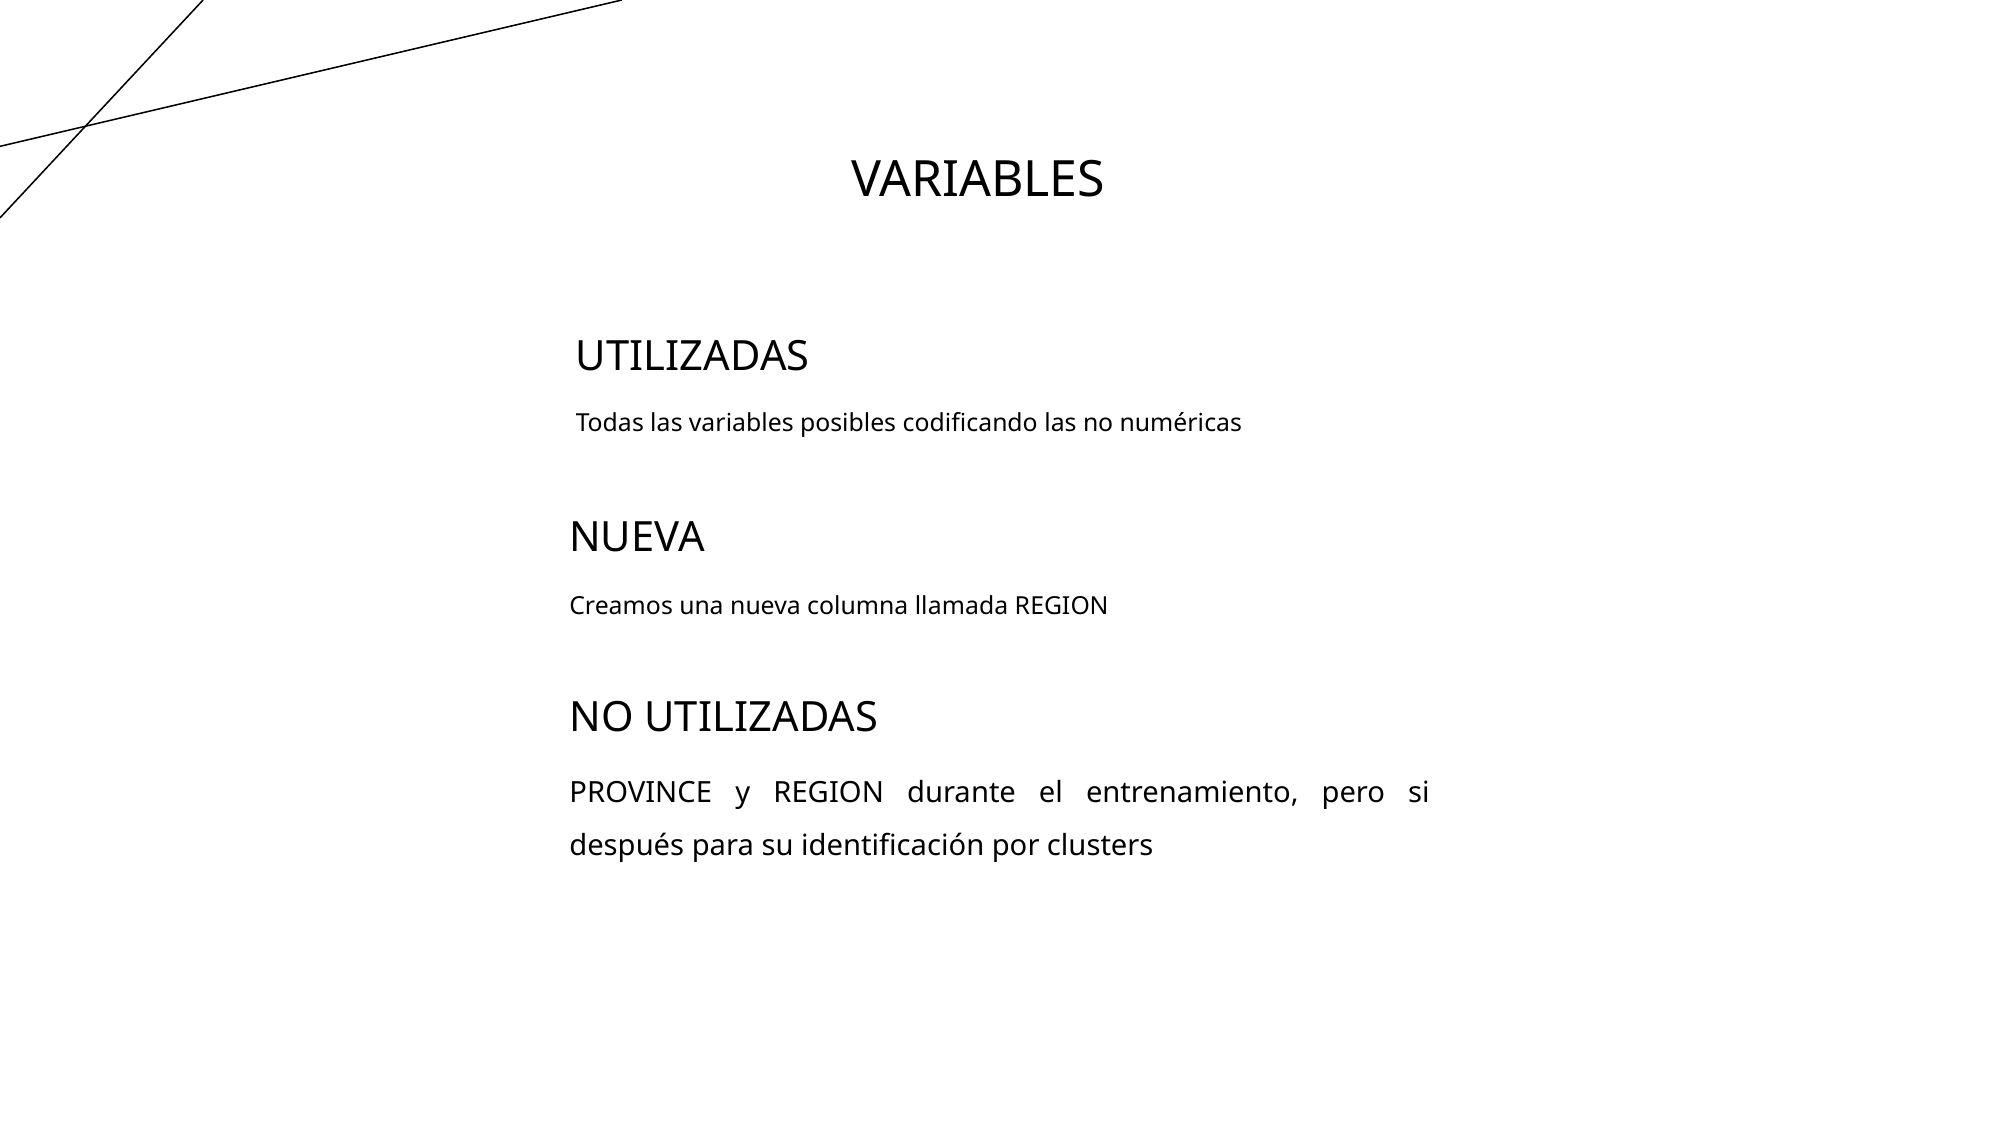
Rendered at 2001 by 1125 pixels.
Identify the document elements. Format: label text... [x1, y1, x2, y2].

text_box NUEVA [554, 507, 1446, 567]
text_box Todas las variables posibles codificando las no numéricas [560, 383, 1452, 444]
text_box NO UTILIZADAS [554, 688, 1446, 748]
text_box PROVINCE y REGION durante el entrenamiento, pero si después para su identificación por clusters [554, 748, 1446, 908]
text_box Creamos una nueva columna llamada REGION [554, 567, 1446, 628]
text_box VARIABLES [836, 146, 1164, 207]
text_box UTILIZADAS [560, 326, 1452, 383]
